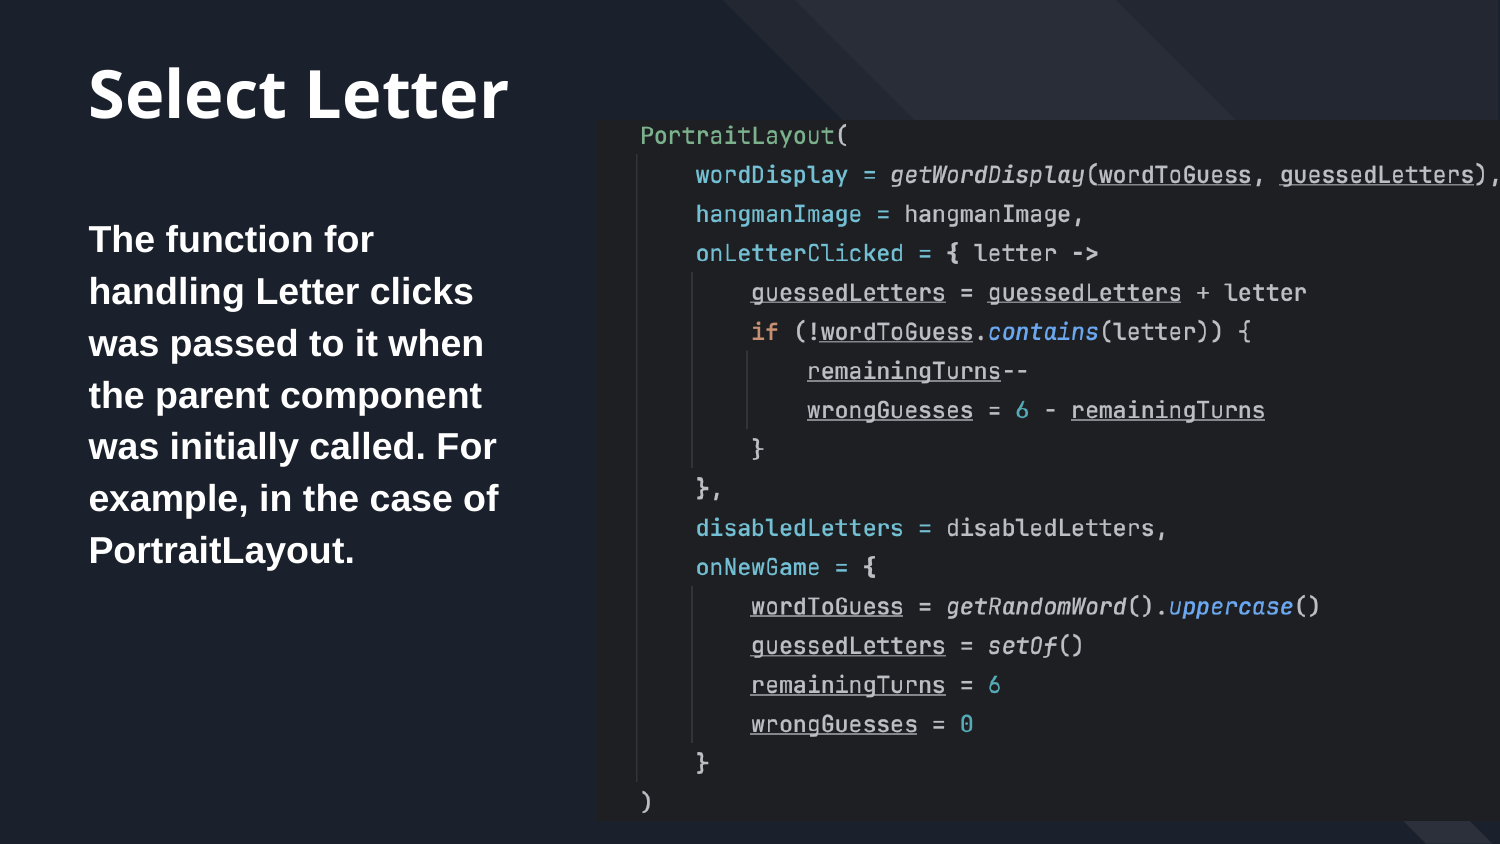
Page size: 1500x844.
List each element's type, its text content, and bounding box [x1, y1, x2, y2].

picture [596, 119, 1500, 821]
list The function for handling Letter clicks was passed to it when the parent component was initially called. For example, in the case of PortraitLayout. [73, 193, 556, 806]
title Select Letter [73, 39, 971, 145]
